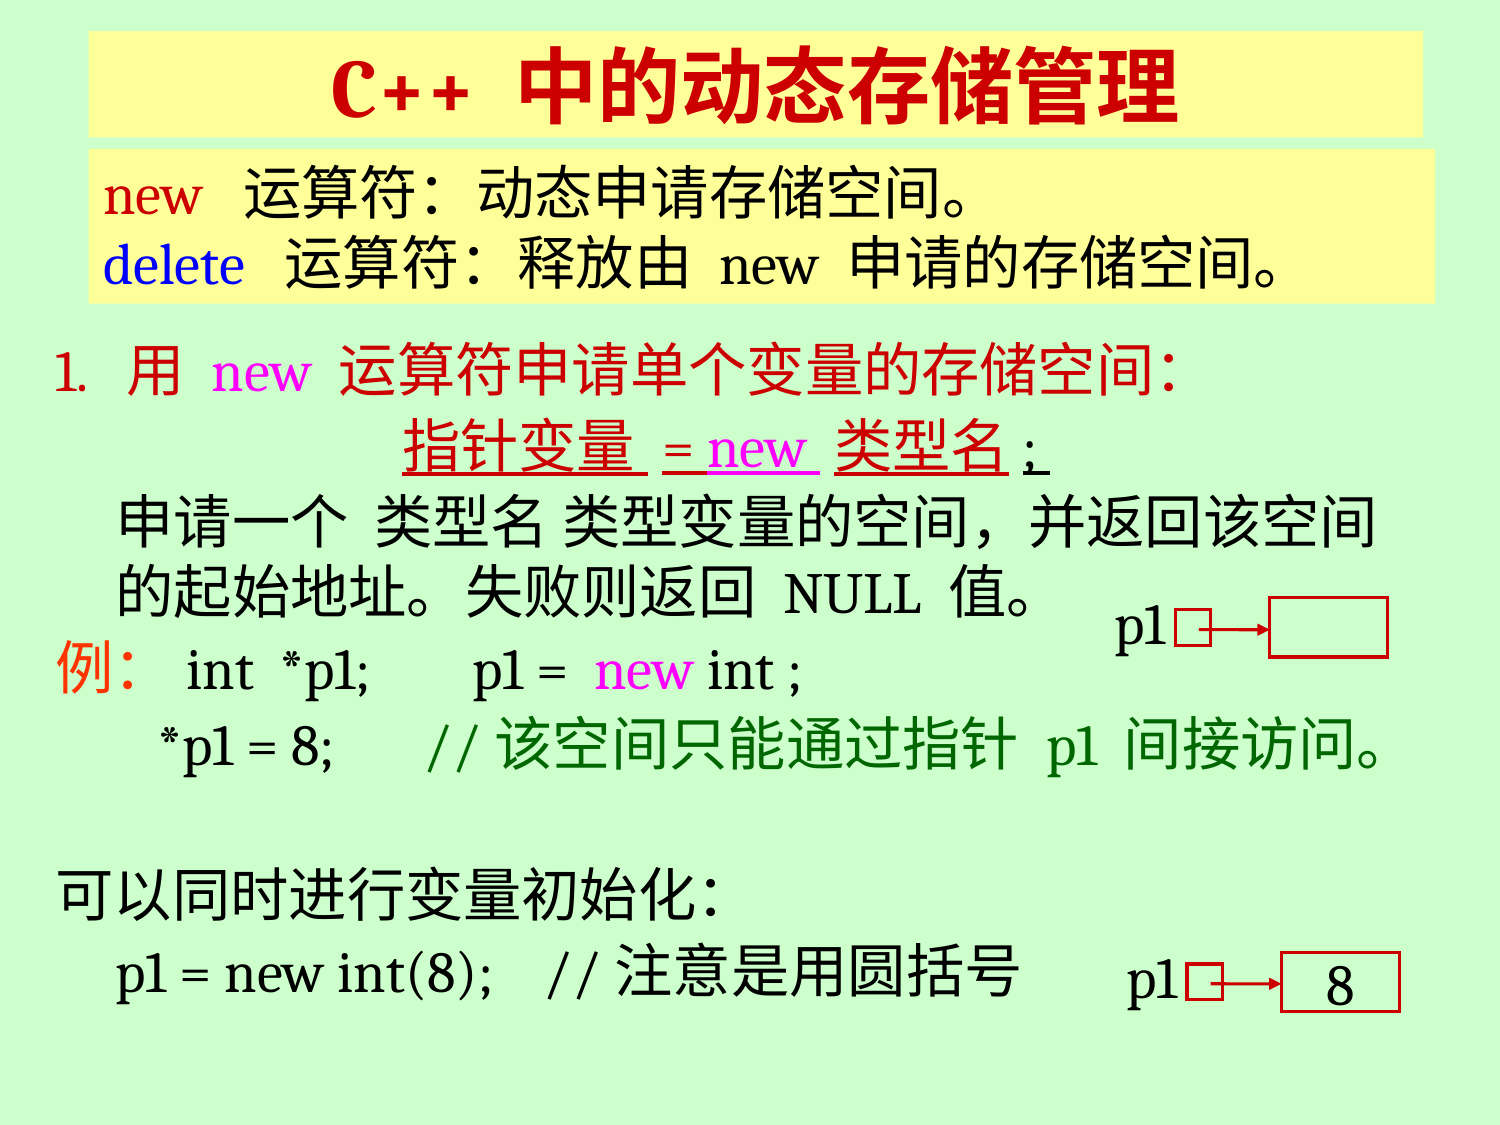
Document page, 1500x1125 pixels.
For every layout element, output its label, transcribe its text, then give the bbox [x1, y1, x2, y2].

text_box new 运算符：动态申请存储空间。 delete 运算符：释放由 new 申请的存储空间。 [88, 148, 1436, 304]
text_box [1175, 609, 1270, 646]
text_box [1186, 963, 1282, 1000]
text_box 1. 用 new 运算符申请单个变量的存储空间： 指针变量 = new 类型名; 申请一个 类型名 类型变量的空间，并返回该空间的起始地址。失败则返回 NULL 值。 例：int *p1; p1 = new int ; *p1 = 8; //该空间只能通过指针 p1 间接访问。 可以同时进行变量初始化： p1 = new int(8); //注意是用圆括号 [41, 326, 1412, 1012]
text_box [1269, 597, 1388, 657]
text_box p1 [1116, 940, 1188, 1011]
text_box 8 [1281, 952, 1400, 1012]
text_box p1 [1104, 586, 1176, 657]
title C++ 中的动态存储管理 [88, 30, 1424, 138]
